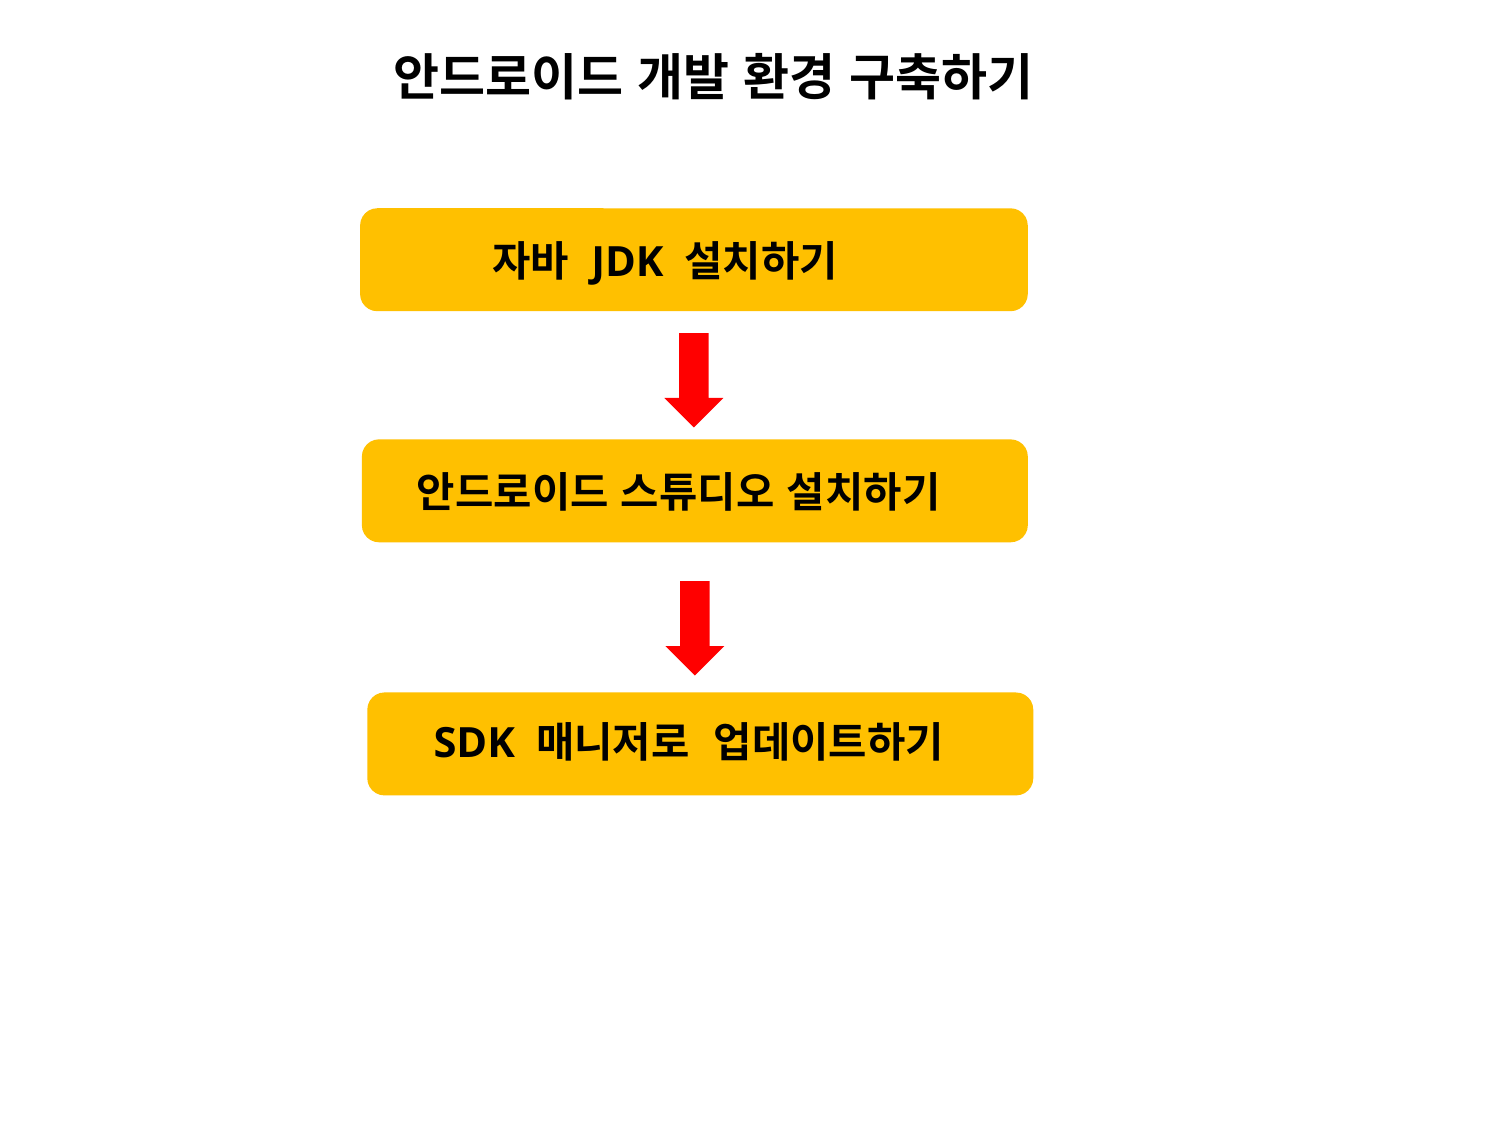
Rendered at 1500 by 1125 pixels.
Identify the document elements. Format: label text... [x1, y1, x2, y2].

text_box 안드로이드 개발 환경 구축하기 [158, 37, 1269, 113]
text_box [365, 690, 1036, 798]
text_box [359, 437, 1030, 545]
text_box 자바 JDK 설치하기 [477, 226, 911, 292]
text_box [662, 330, 726, 430]
text_box SDK 매니저로 업데이트하기 [418, 708, 1296, 774]
text_box 안드로이드 스튜디오 설치하기 [401, 458, 1166, 523]
text_box [357, 206, 1030, 314]
text_box [663, 579, 727, 678]
